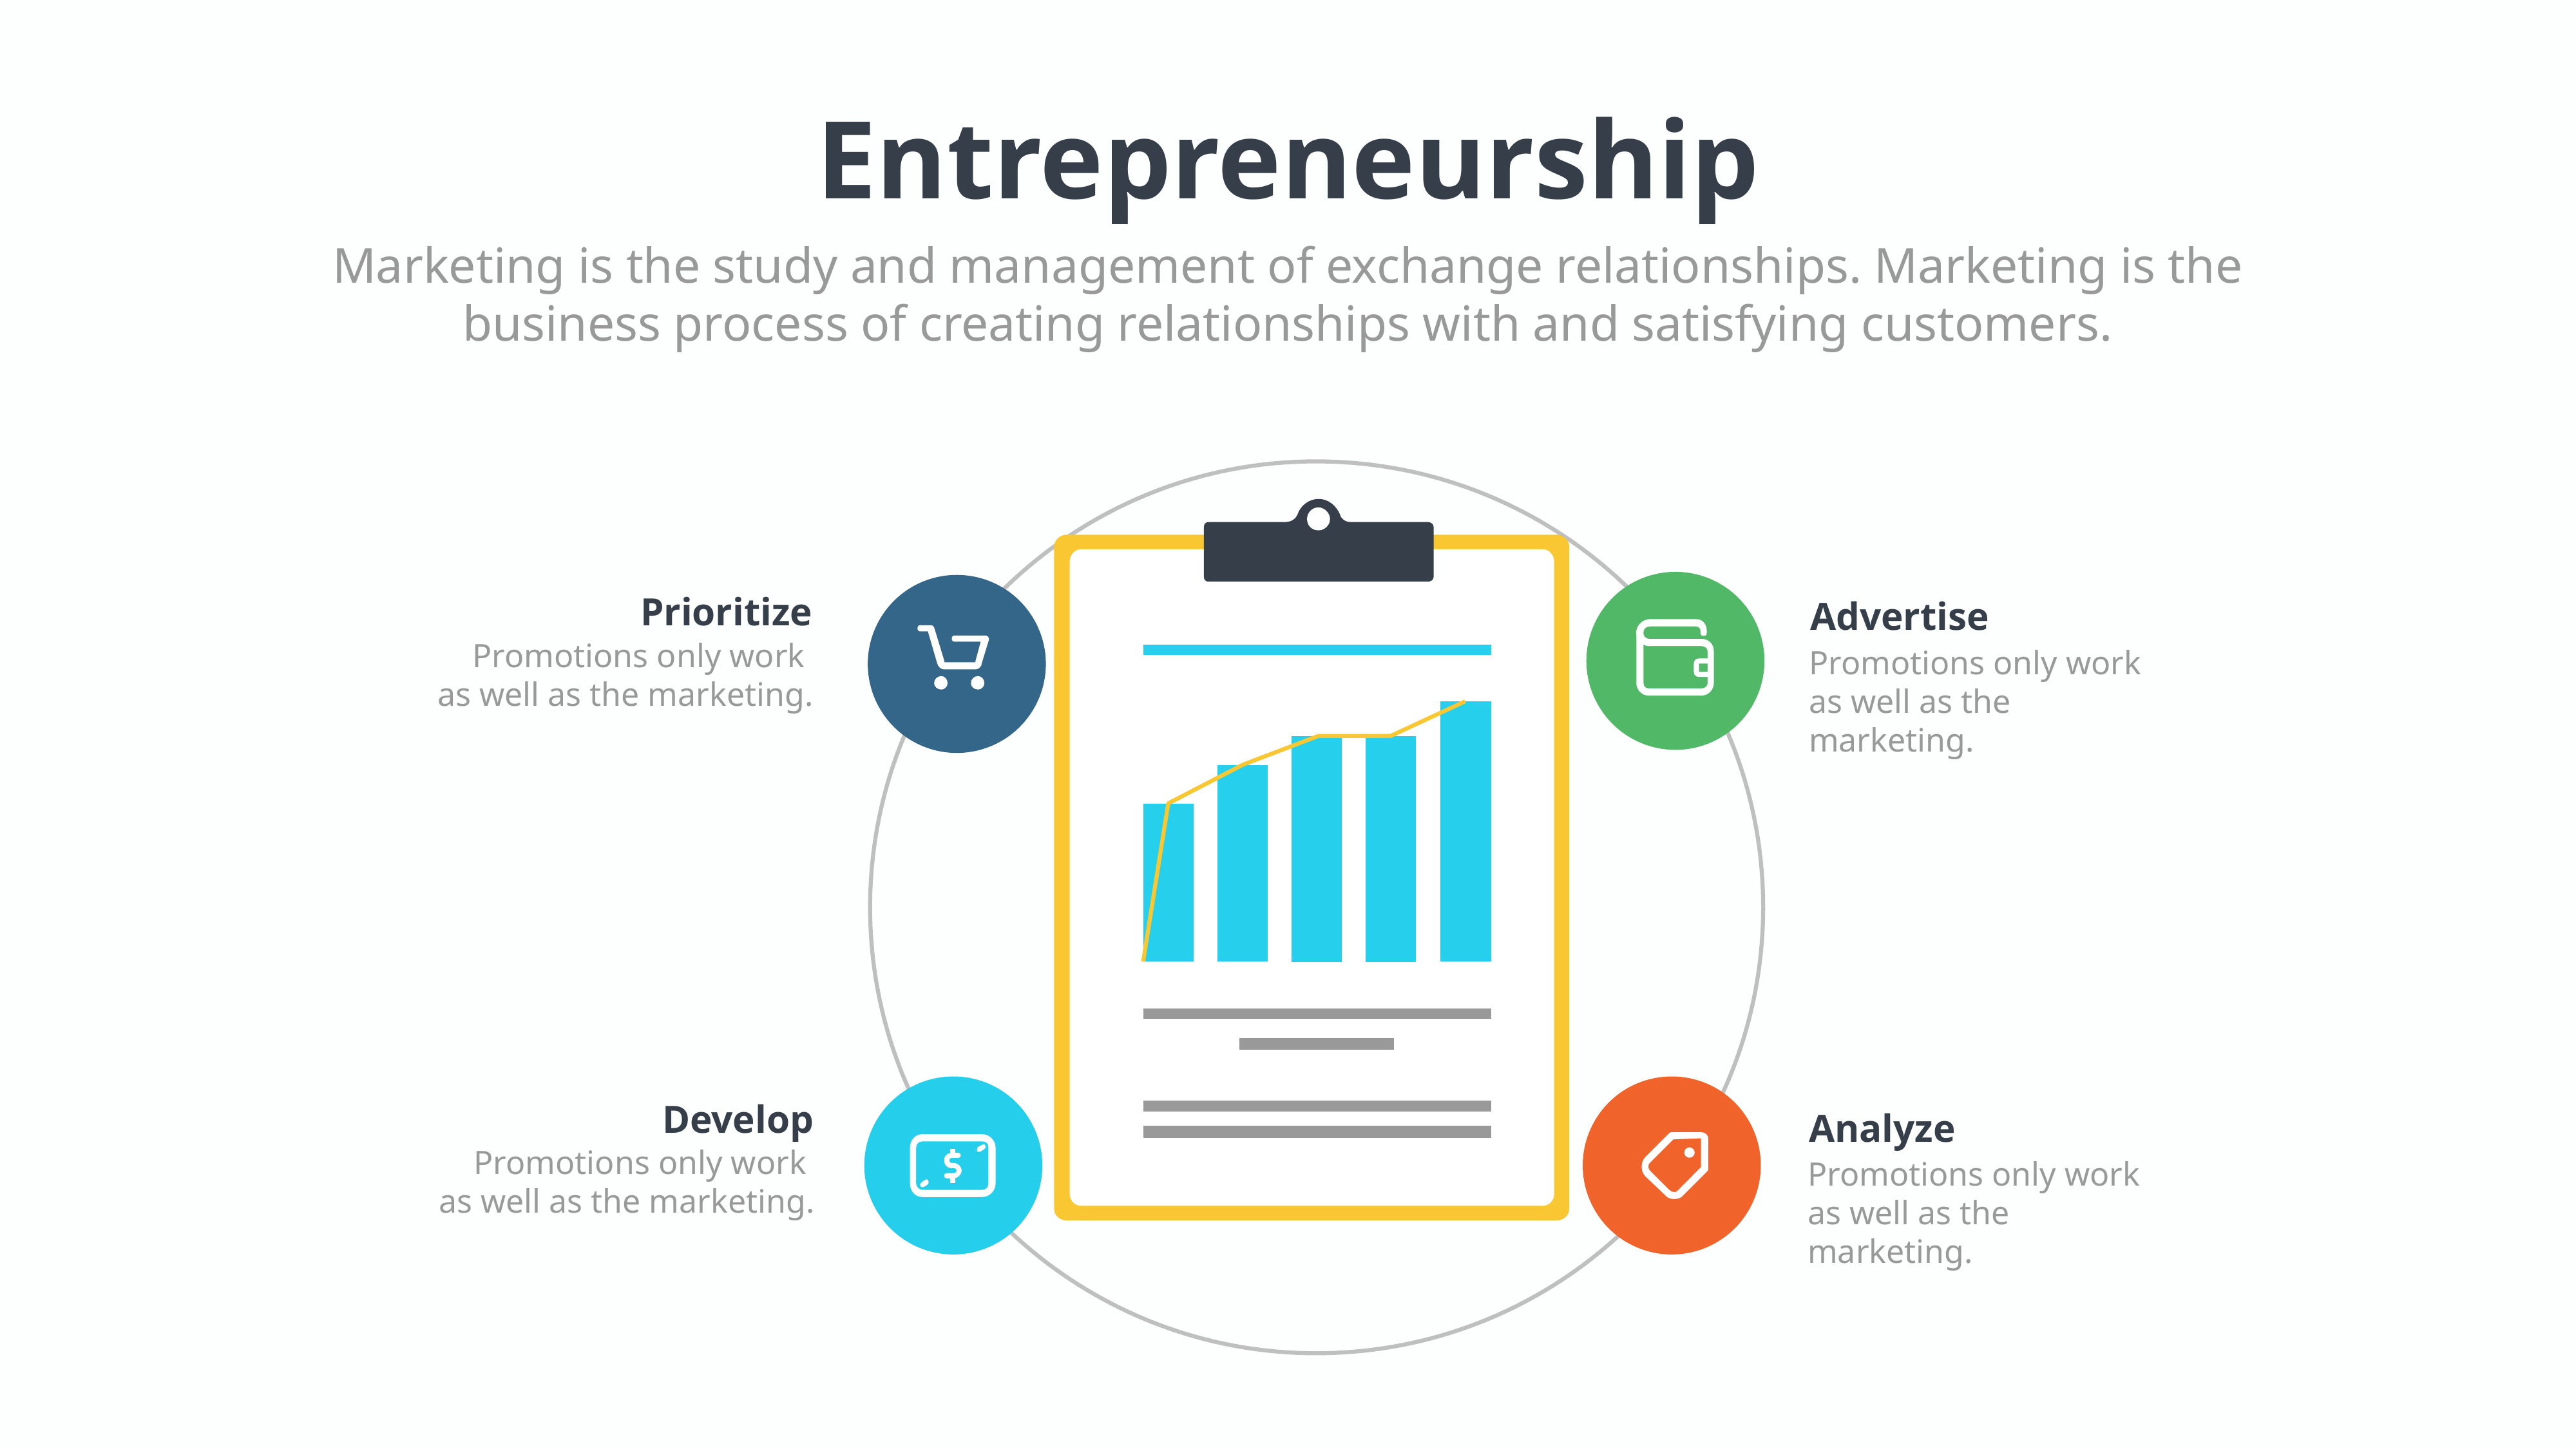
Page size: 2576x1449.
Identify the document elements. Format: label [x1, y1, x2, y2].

text_box [1291, 802, 1342, 962]
text_box [1799, 588, 2162, 804]
text_box [977, 1144, 986, 1152]
text_box [971, 676, 985, 690]
text_box [281, 86, 2295, 357]
text_box [1143, 701, 1465, 962]
text_box [1798, 1099, 2161, 1315]
text_box [1582, 1075, 1762, 1255]
text_box [1203, 498, 1434, 582]
text_box [1143, 644, 1492, 656]
text_box [867, 574, 1047, 754]
text_box [1069, 549, 1554, 1206]
text_box [1217, 764, 1242, 777]
text_box [1641, 1132, 1708, 1199]
text_box [1636, 637, 1714, 696]
text_box [1143, 1126, 1492, 1138]
text_box [920, 1179, 929, 1188]
text_box [1366, 741, 1417, 962]
text_box [415, 1090, 825, 1304]
text_box [1143, 803, 1168, 960]
text_box [910, 1134, 996, 1197]
text_box [950, 1148, 955, 1155]
text_box [1143, 1008, 1492, 1019]
text_box [1307, 507, 1330, 531]
text_box [1440, 701, 1492, 962]
text_box [1291, 736, 1316, 746]
text_box [1217, 861, 1268, 962]
text_box [414, 583, 823, 797]
text_box [1143, 1100, 1492, 1112]
text_box [944, 1153, 962, 1179]
text_box [1636, 619, 1707, 647]
text_box [863, 1075, 1044, 1255]
text_box [1143, 922, 1194, 962]
text_box [1239, 1037, 1395, 1050]
text_box [950, 1175, 955, 1183]
text_box [1585, 571, 1766, 751]
text_box [1693, 658, 1707, 677]
text_box [934, 676, 948, 690]
text_box [917, 625, 989, 670]
text_box [1684, 1147, 1695, 1158]
text_box [870, 461, 1764, 1354]
text_box [1054, 535, 1570, 1221]
